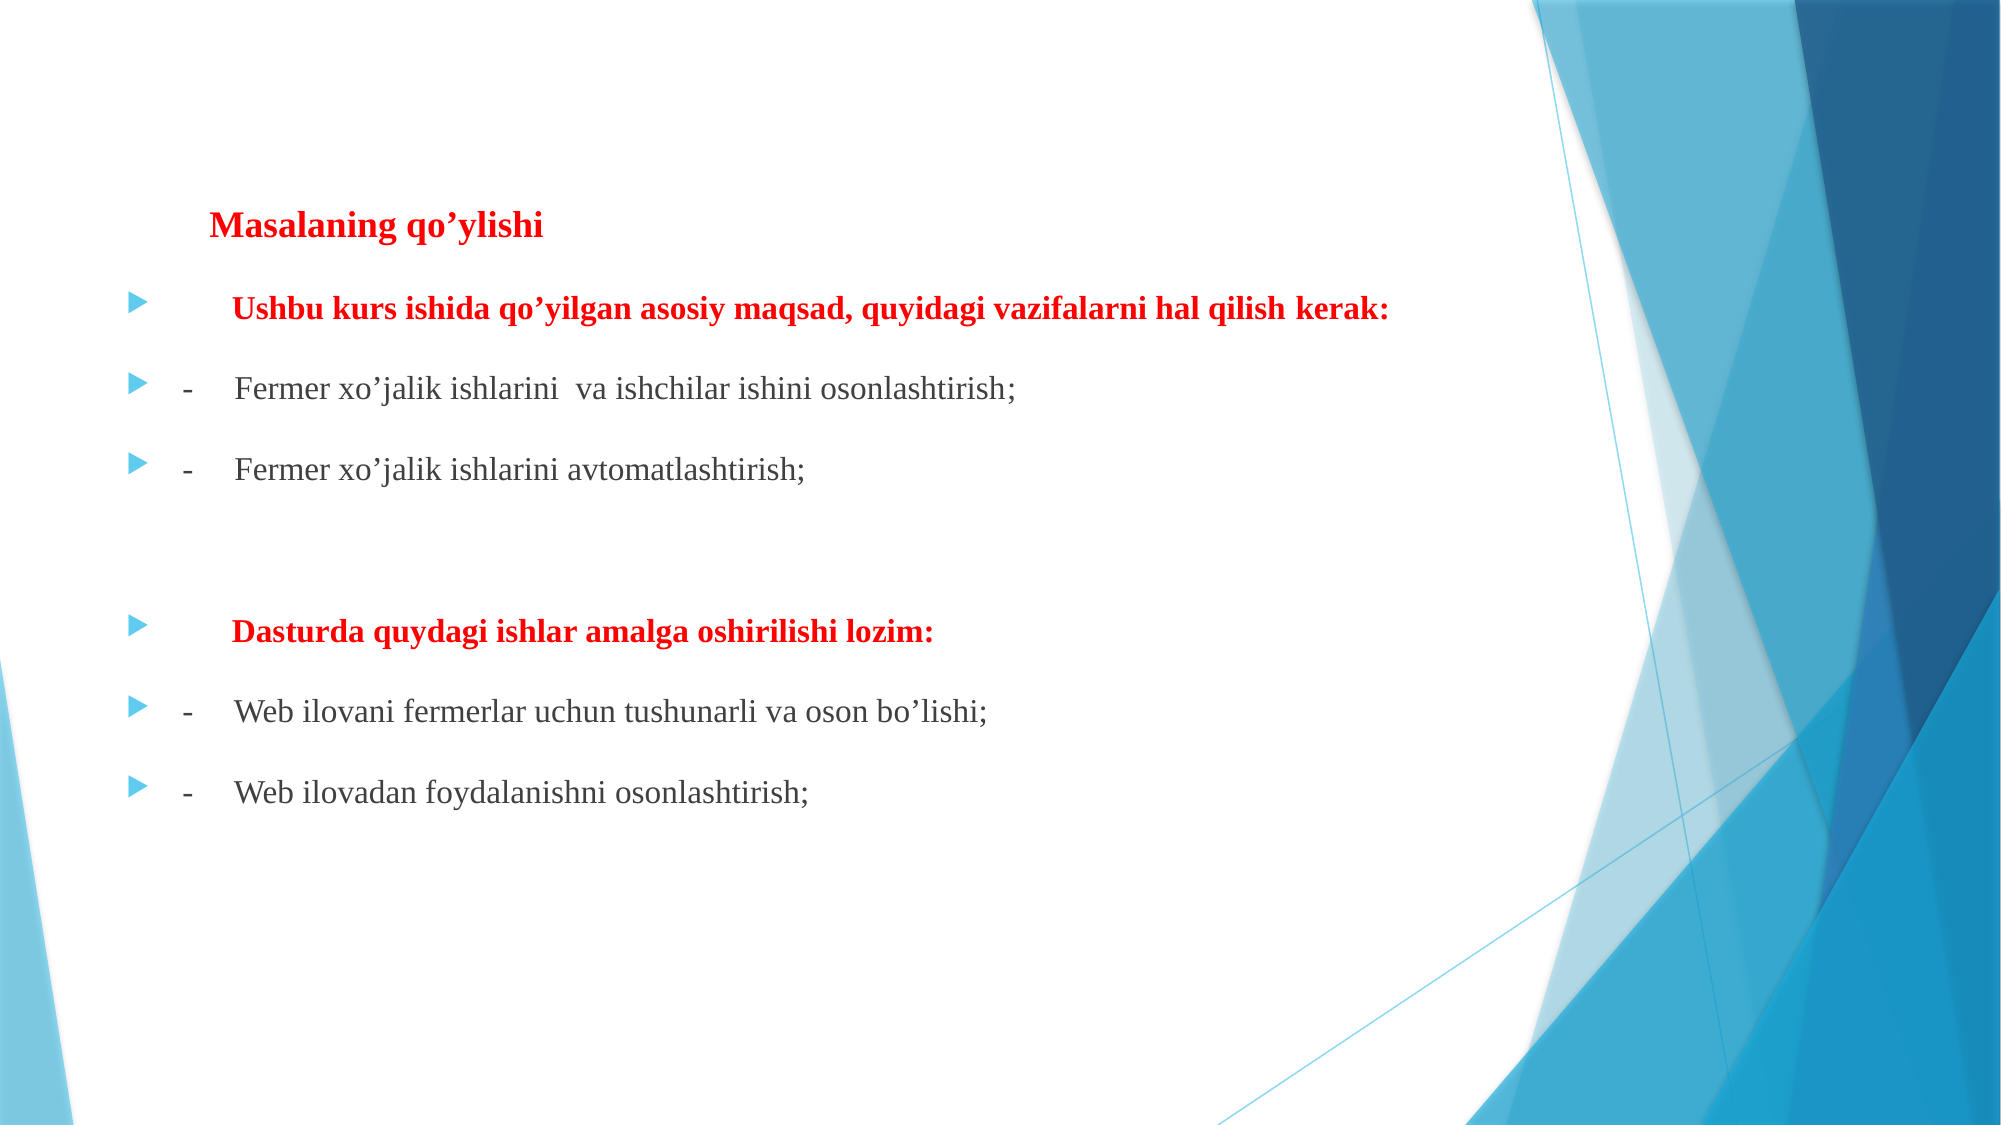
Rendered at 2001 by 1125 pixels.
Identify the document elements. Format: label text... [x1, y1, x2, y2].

list Masalaning qo’ylishi Ushbu kurs ishida qo’yilgan asosiy maqsad, quyidagi vazifalarni hal qilish kerak: - Fermer xo’jalik ishlarini va ishchilar ishini osonlashtirish; - Fermer xo’jalik ishlarini avtomatlashtirish; Dasturda quydagi ishlar amalga oshirilishi lozim: - Web ilovani fermerlar uchun tushunarli va oson bo’lishi; - Web ilovadan foydalanishni osonlashtirish; [111, 170, 1785, 992]
